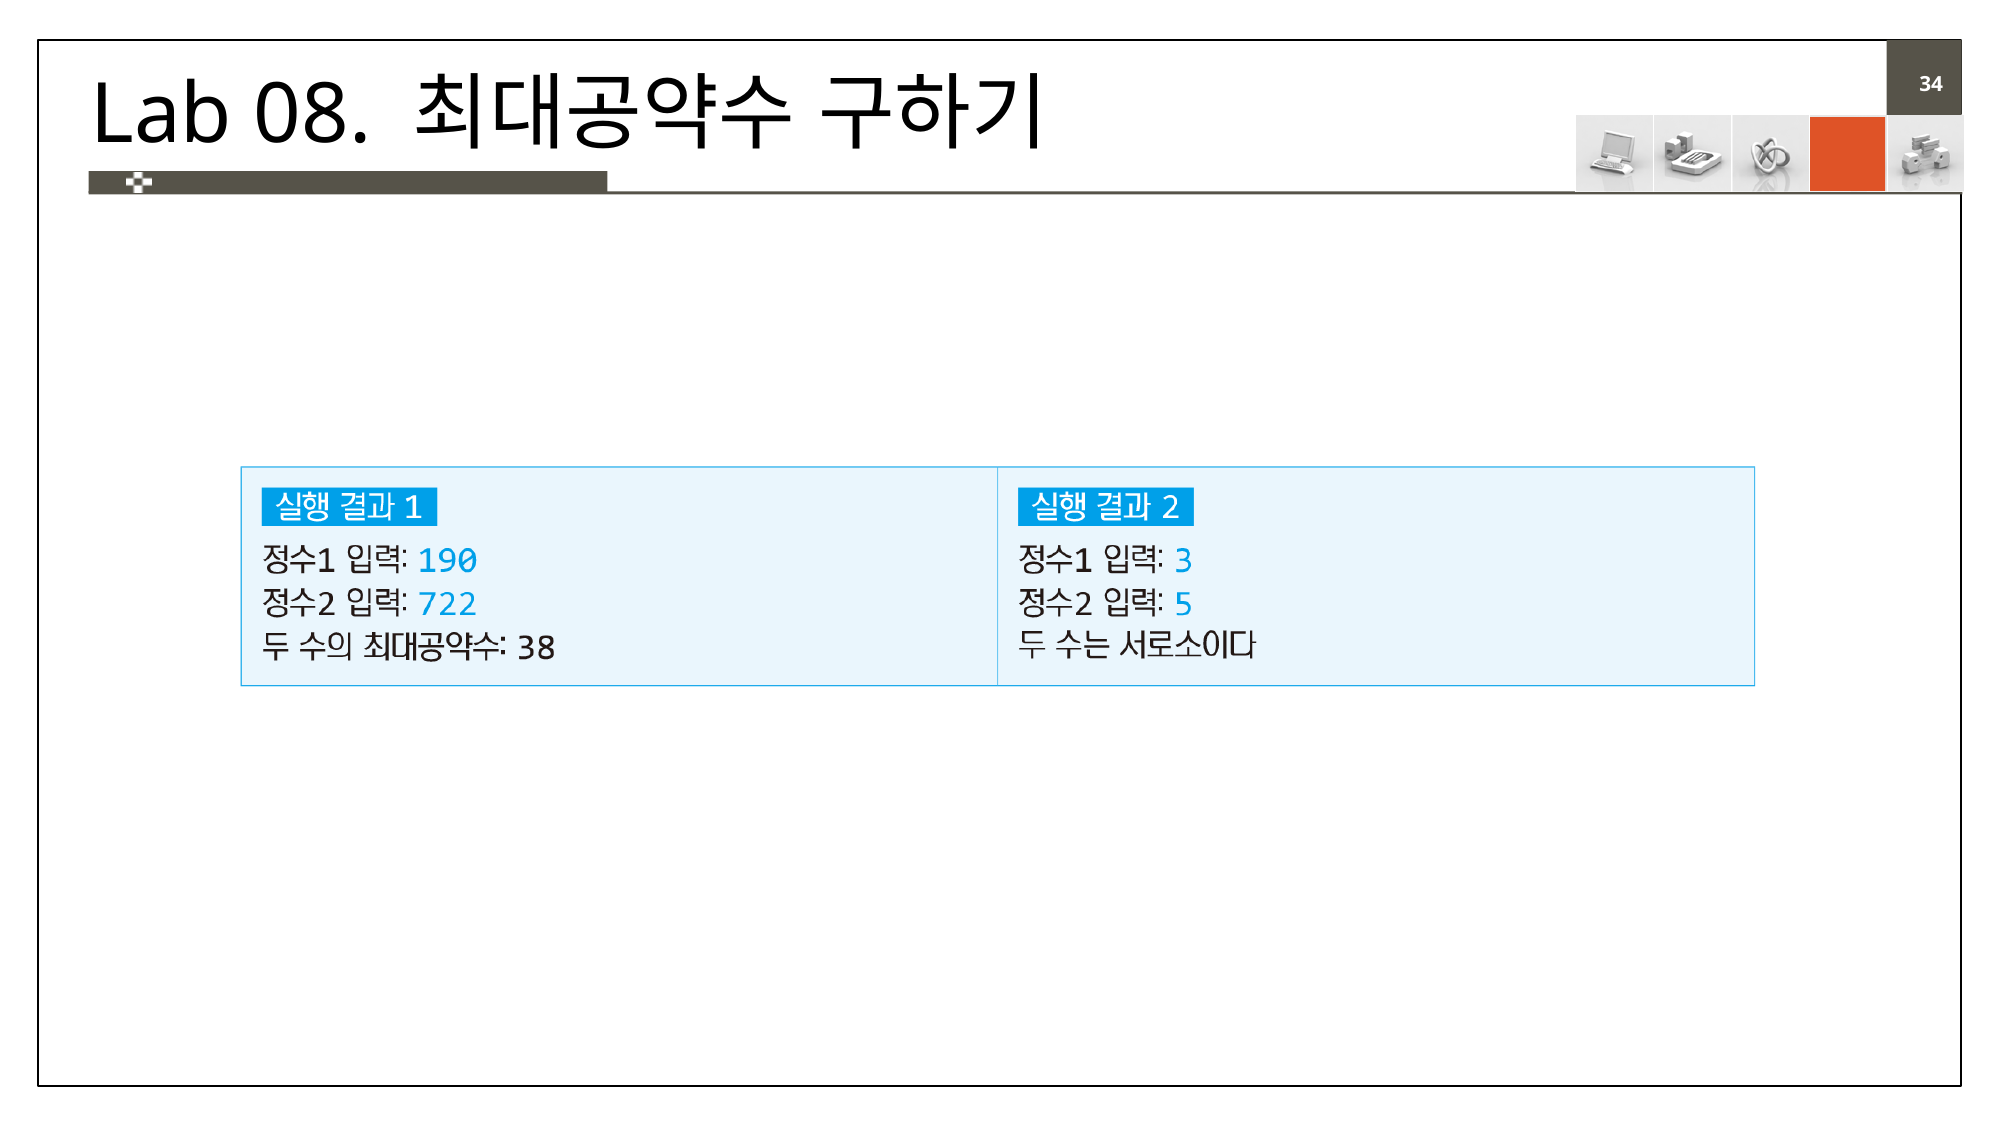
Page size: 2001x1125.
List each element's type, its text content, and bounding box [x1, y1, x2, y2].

picture [1808, 114, 1964, 192]
picture [178, 435, 1769, 719]
title Lab 08. 최대공약수 구하기 [76, 62, 1808, 208]
